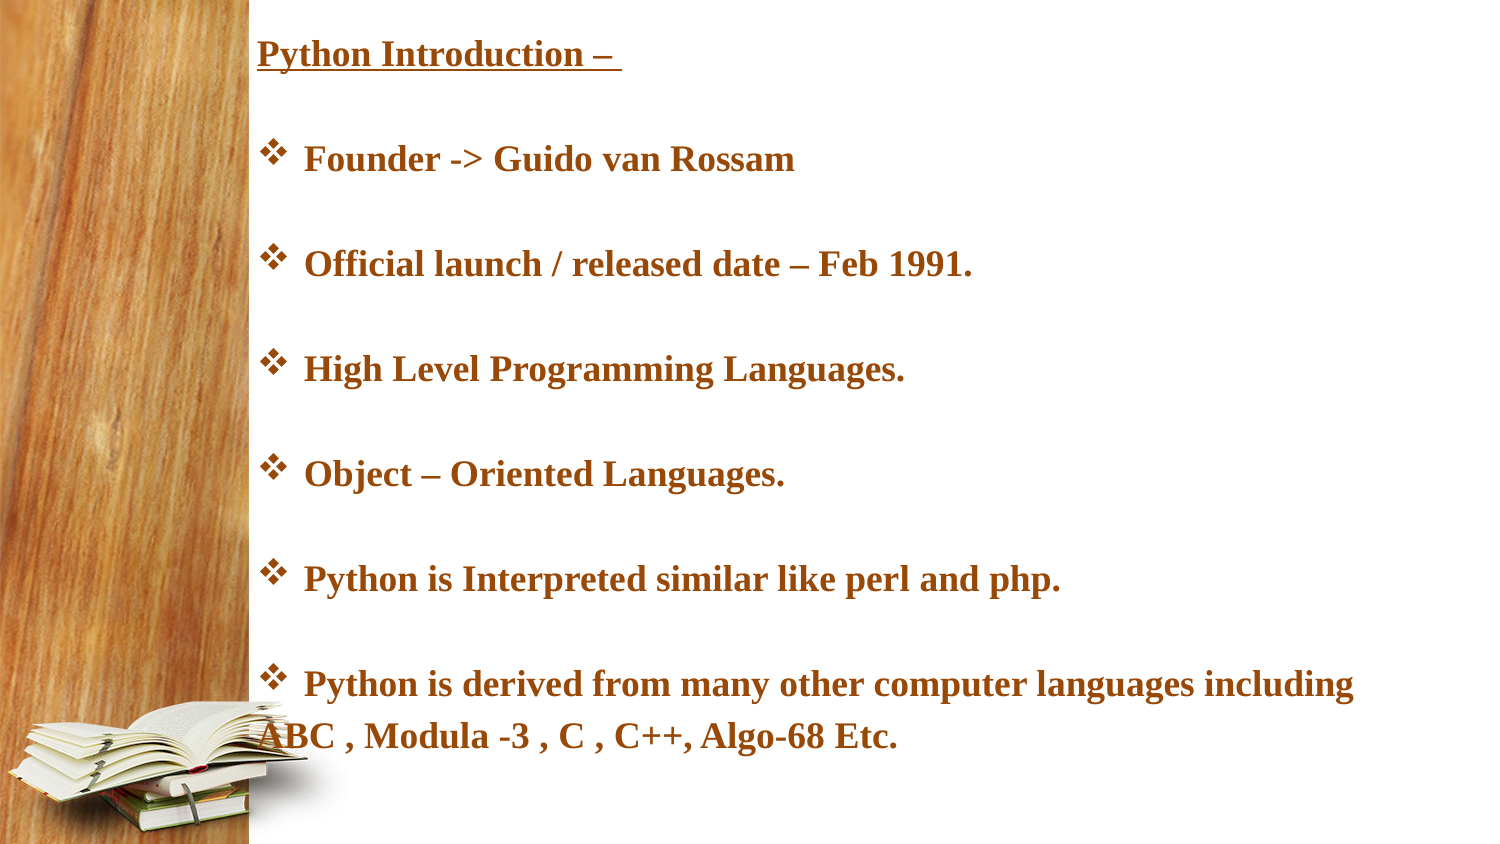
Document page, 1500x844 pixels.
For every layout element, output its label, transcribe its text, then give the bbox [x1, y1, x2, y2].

list Python Introduction – Founder -> Guido van Rossam Official launch / released date – Feb 1991. High Level Programming Languages. Object – Oriented Languages. Python is Interpreted similar like perl and php. Python is derived from many other computer languages including ABC , Modula -3 , C , C++, Algo-68 Etc. [242, 0, 1500, 844]
picture [0, 0, 242, 844]
